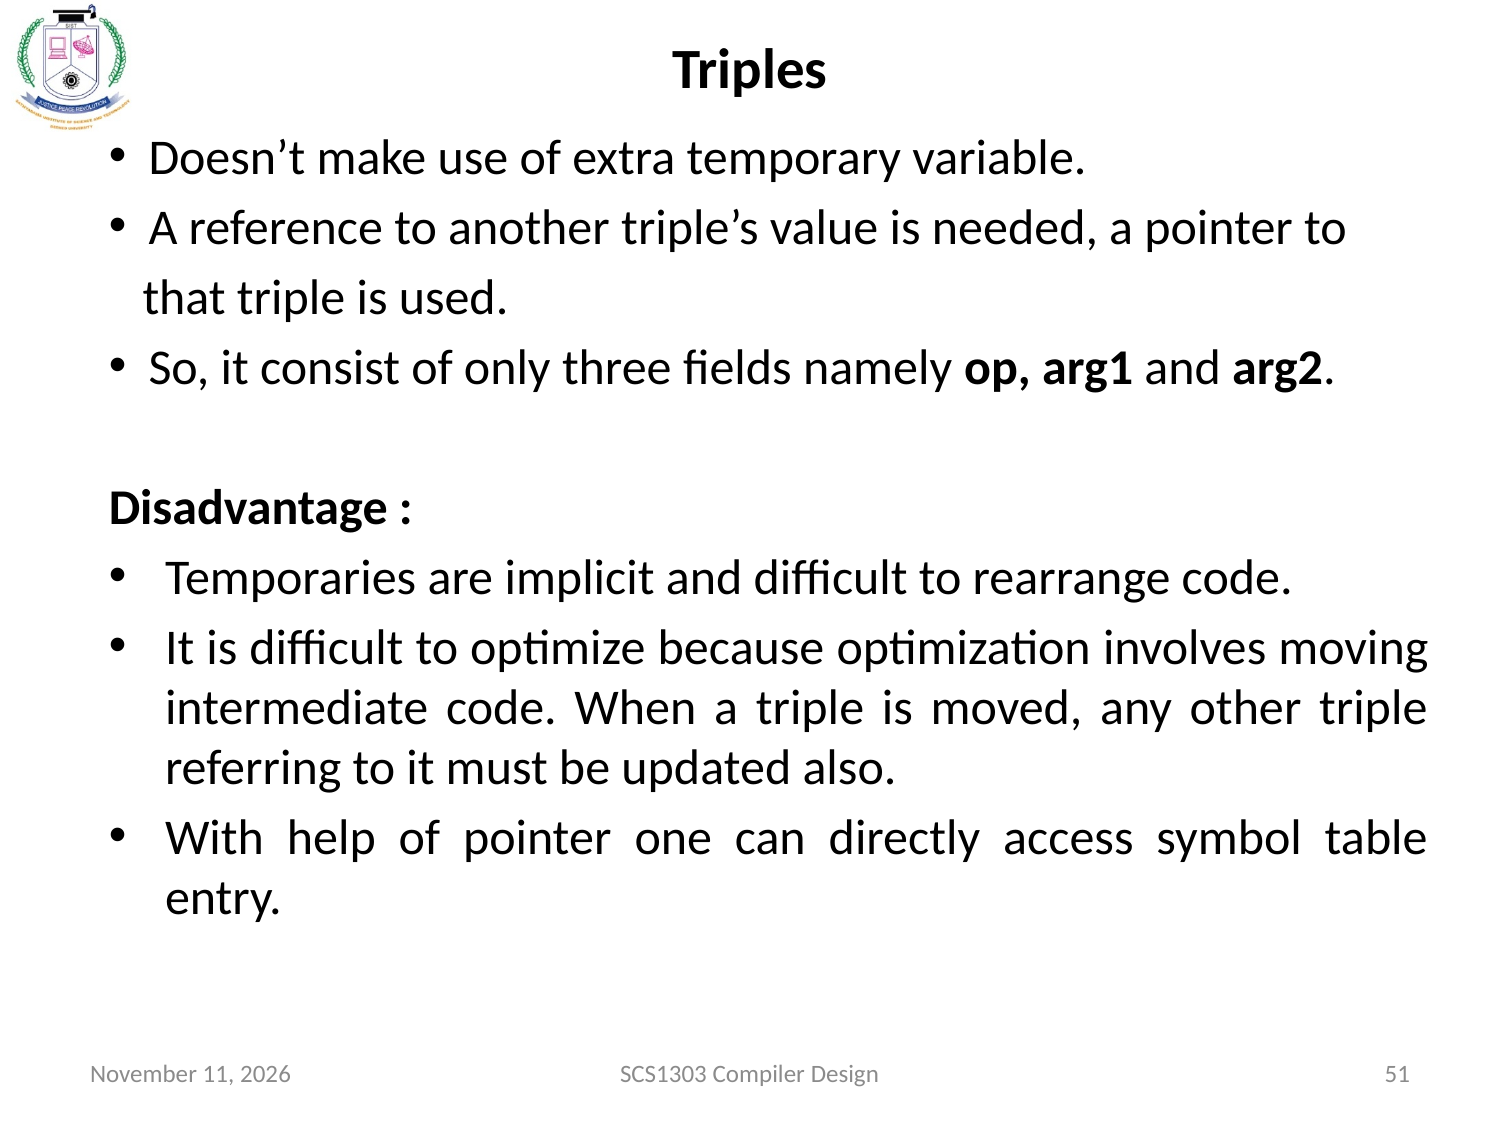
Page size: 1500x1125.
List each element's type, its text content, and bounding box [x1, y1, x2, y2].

list Doesn’t make use of extra temporary variable. A reference to another triple’s value is needed, a pointer to that triple is used. So, it consist of only three fields namely op, arg1 and arg2. Disadvantage : Temporaries are implicit and difficult to rearrange code. It is difficult to optimize because optimization involves moving intermediate code. When a triple is moved, any other triple referring to it must be updated also. With help of pointer one can directly access symbol table entry. [93, 117, 1444, 1005]
slide_number 51 [1074, 1042, 1425, 1103]
picture [0, 0, 141, 132]
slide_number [75, 1042, 425, 1103]
footer SCS1303 Compiler Design [512, 1042, 988, 1103]
title Triples [75, 23, 1425, 108]
